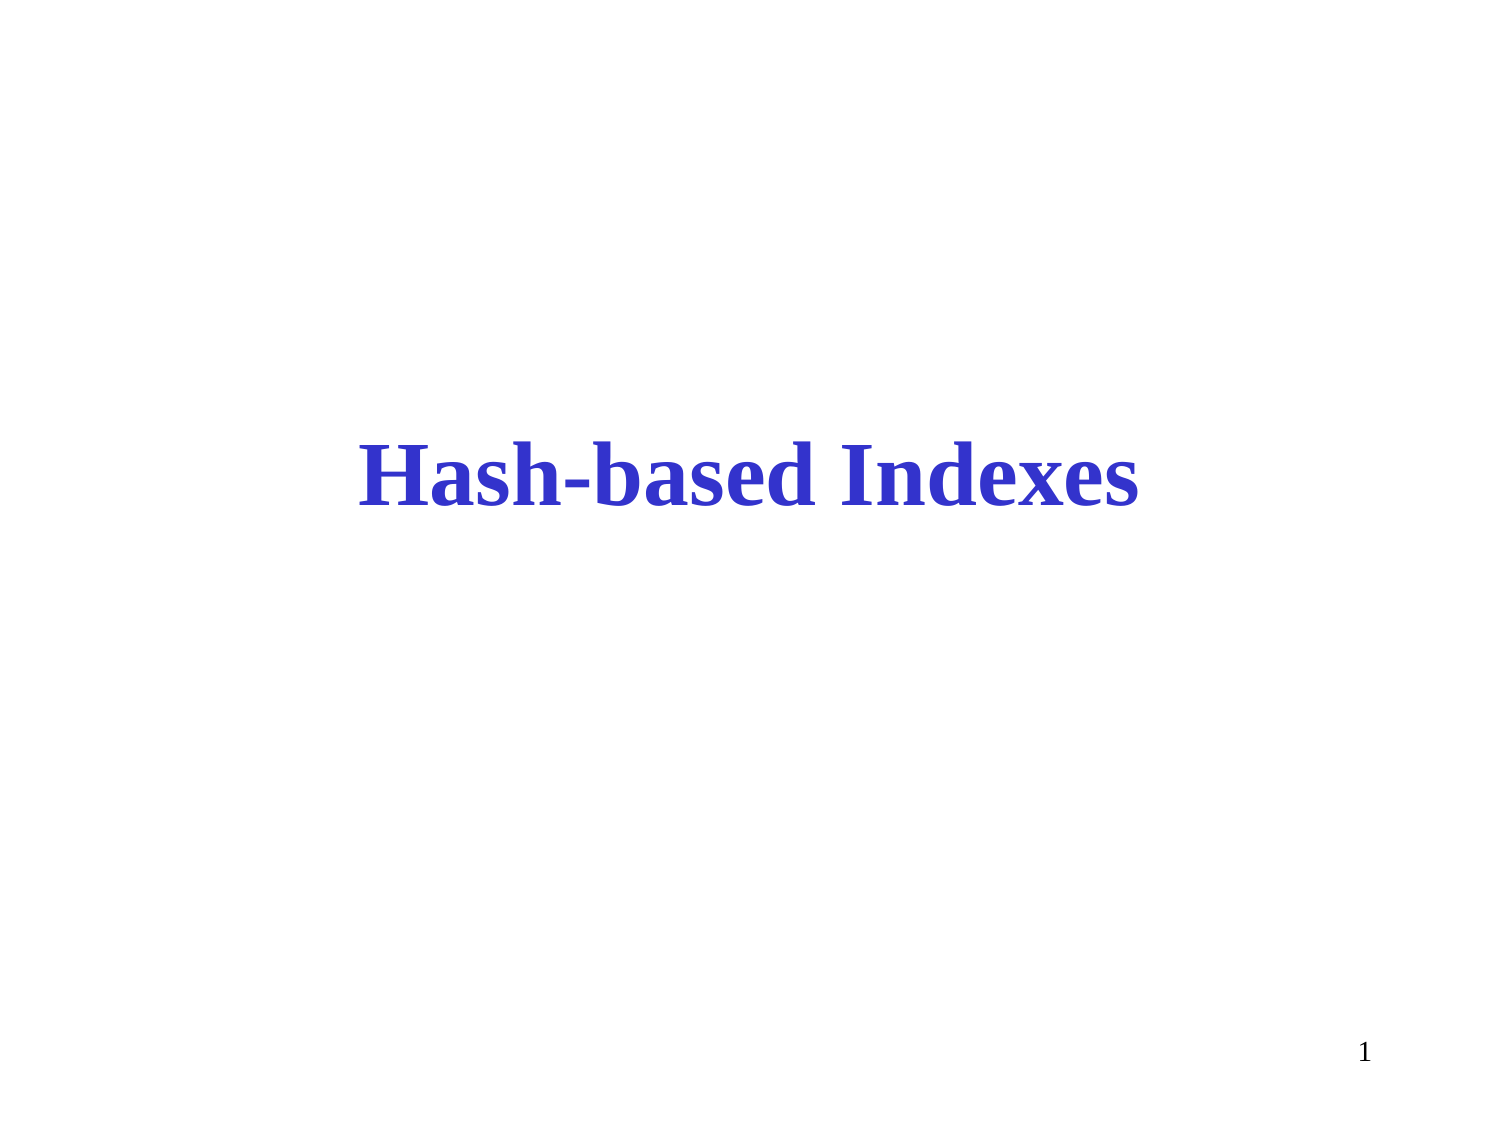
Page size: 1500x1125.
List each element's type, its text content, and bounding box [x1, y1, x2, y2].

slide_number 1 [1074, 1025, 1388, 1100]
title Hash-based Indexes [112, 375, 1388, 563]
